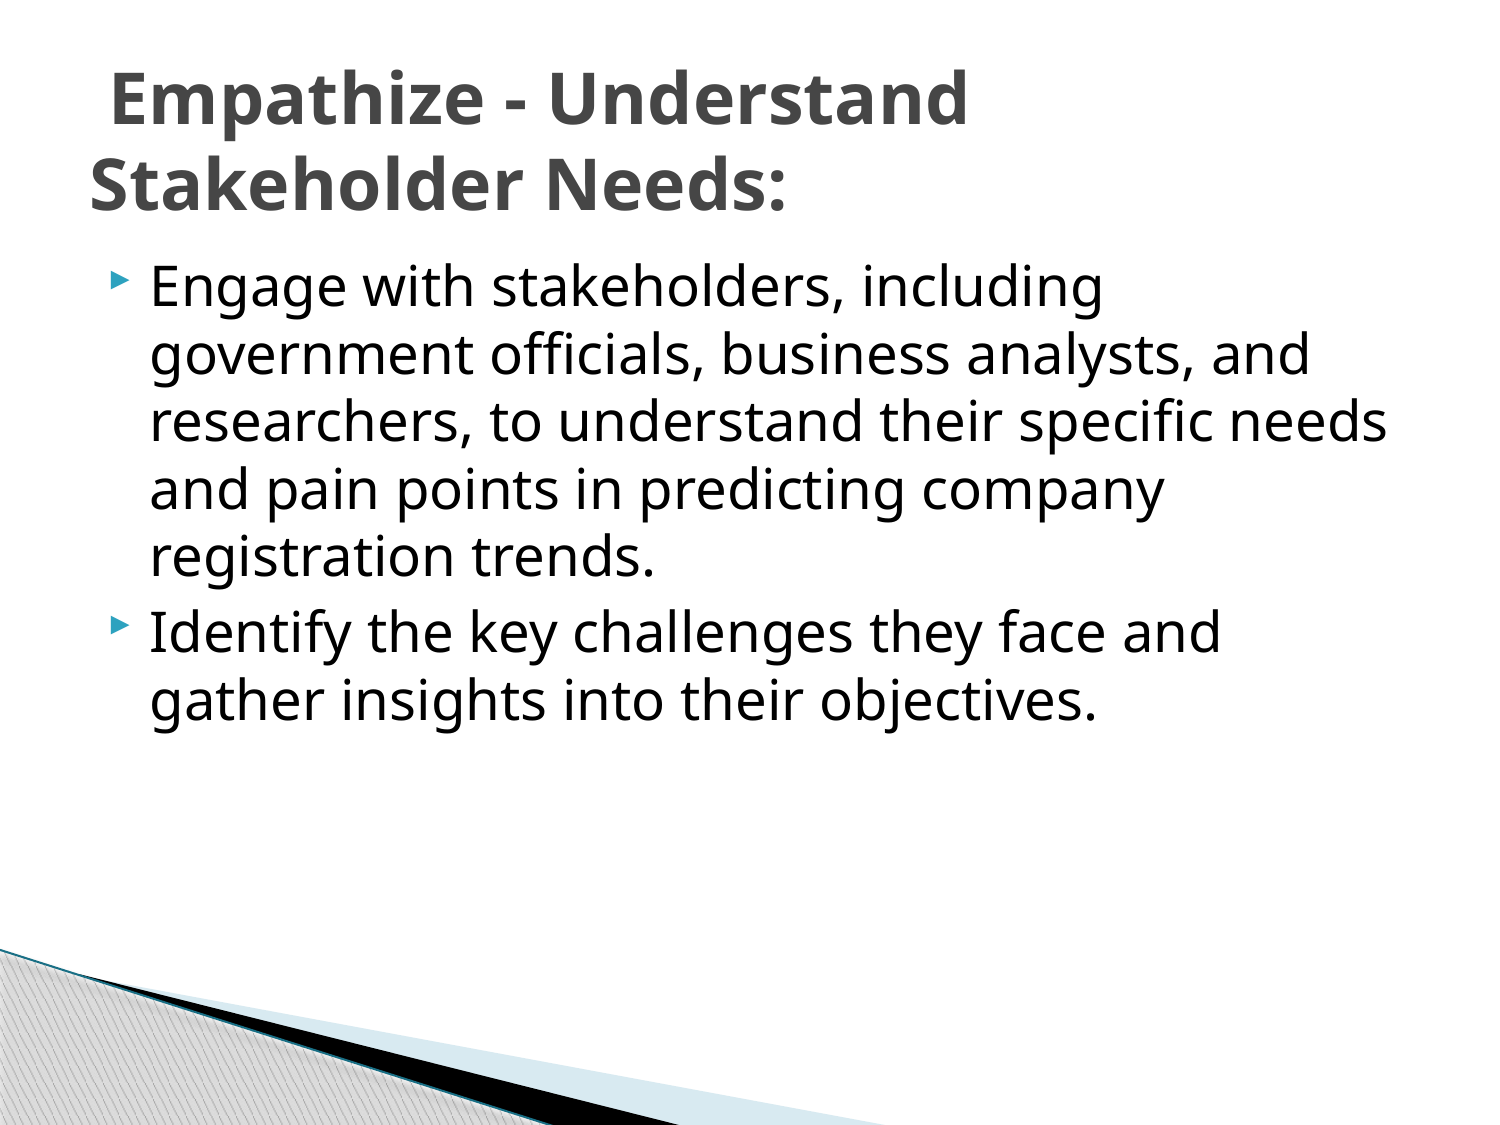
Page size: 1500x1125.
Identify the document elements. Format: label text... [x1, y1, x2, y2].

title Empathize - Understand Stakeholder Needs: [75, 45, 1425, 233]
list Engage with stakeholders, including government officials, business analysts, and researchers, to understand their specific needs and pain points in predicting company registration trends. Identify the key challenges they face and gather insights into their objectives. [75, 243, 1425, 986]
